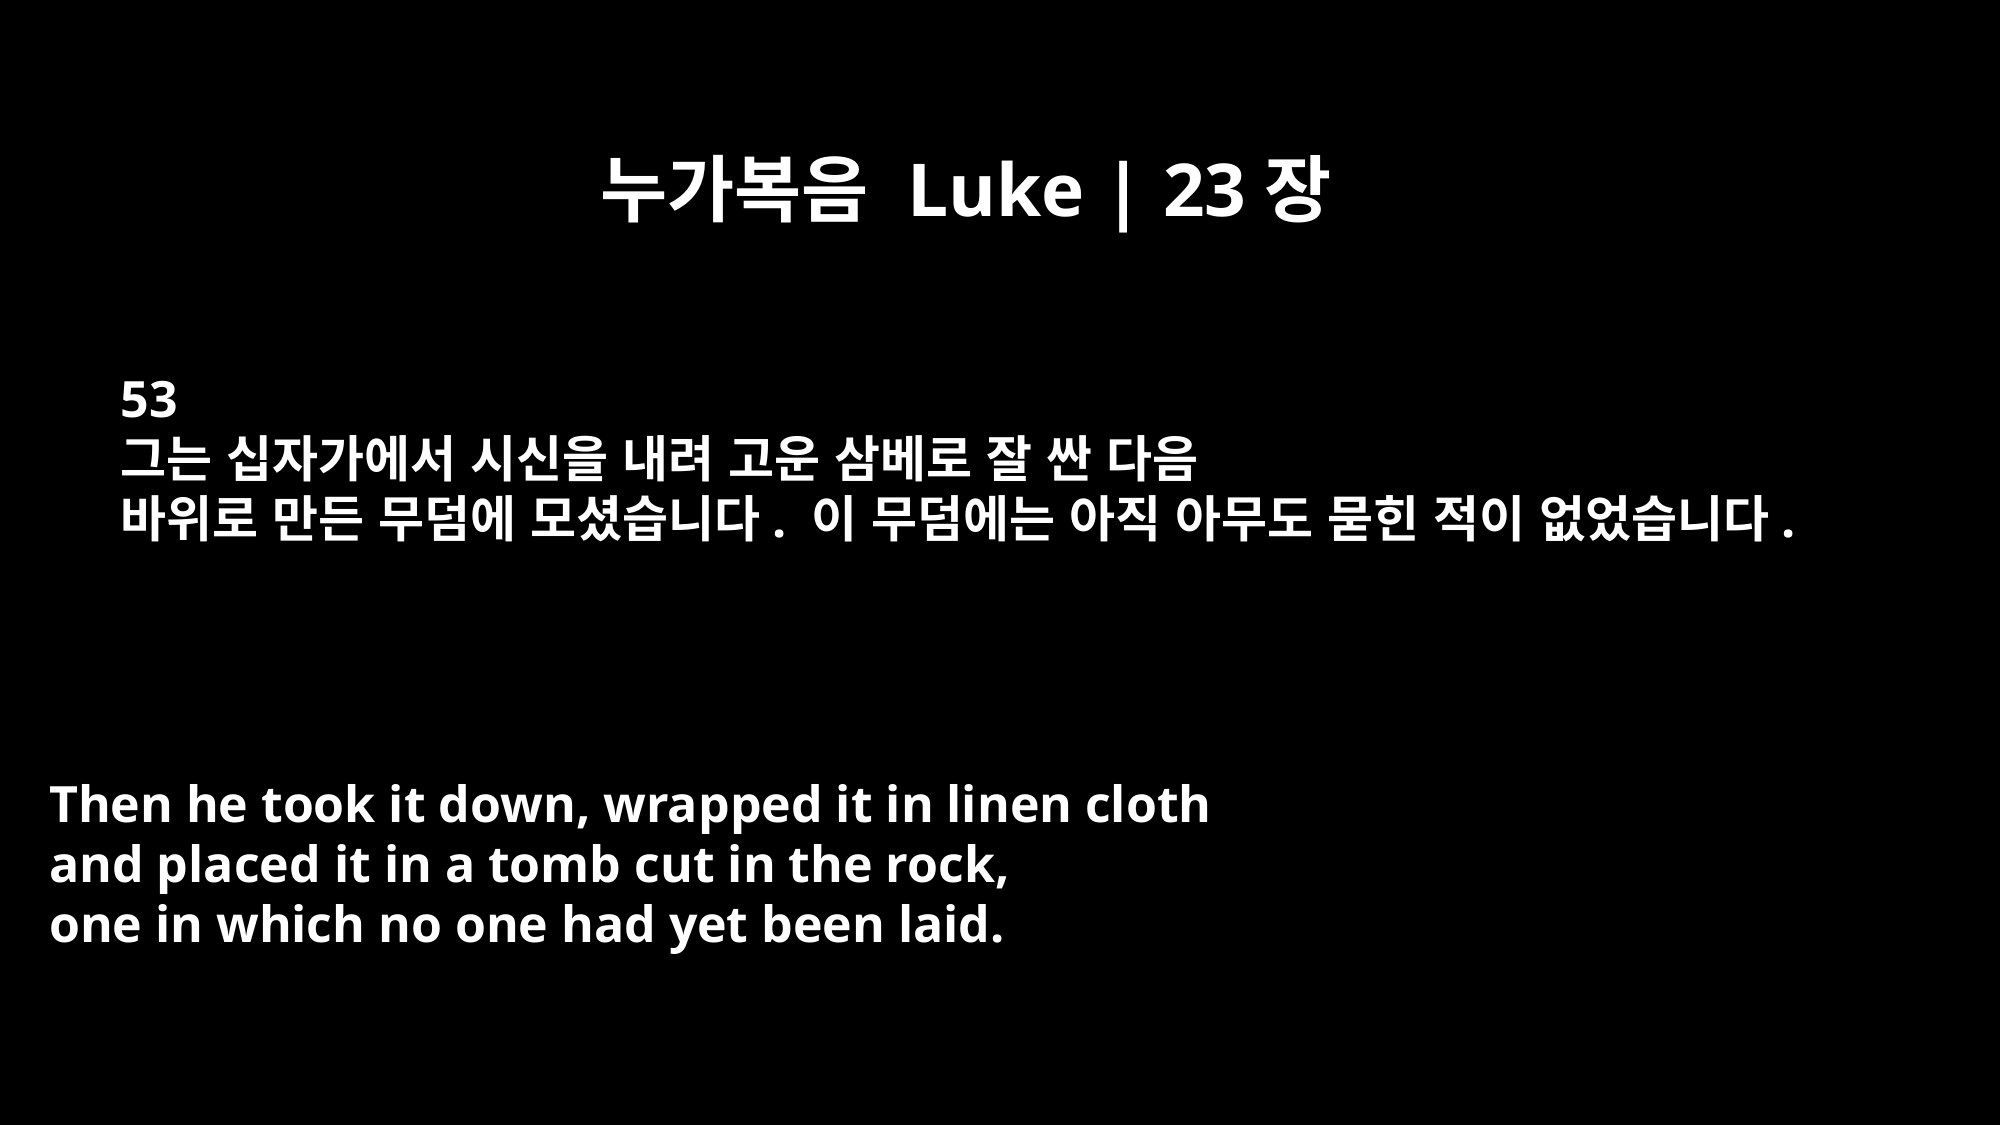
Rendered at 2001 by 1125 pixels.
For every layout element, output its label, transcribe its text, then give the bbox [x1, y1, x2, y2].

text_box Then he took it down, wrapped it in linen cloth and placed it in a tomb cut in the rock, one in which no one had yet been laid. [34, 764, 1240, 960]
text_box 누가복음 Luke | 23장 [585, 136, 1347, 239]
text_box 53 그는 십자가에서 시신을 내려 고운 삼베로 잘 싼 다음 바위로 만든 무덤에 모셨습니다. 이 무덤에는 아직 아무도 묻힌 적이 없었습니다. [105, 359, 1811, 555]
